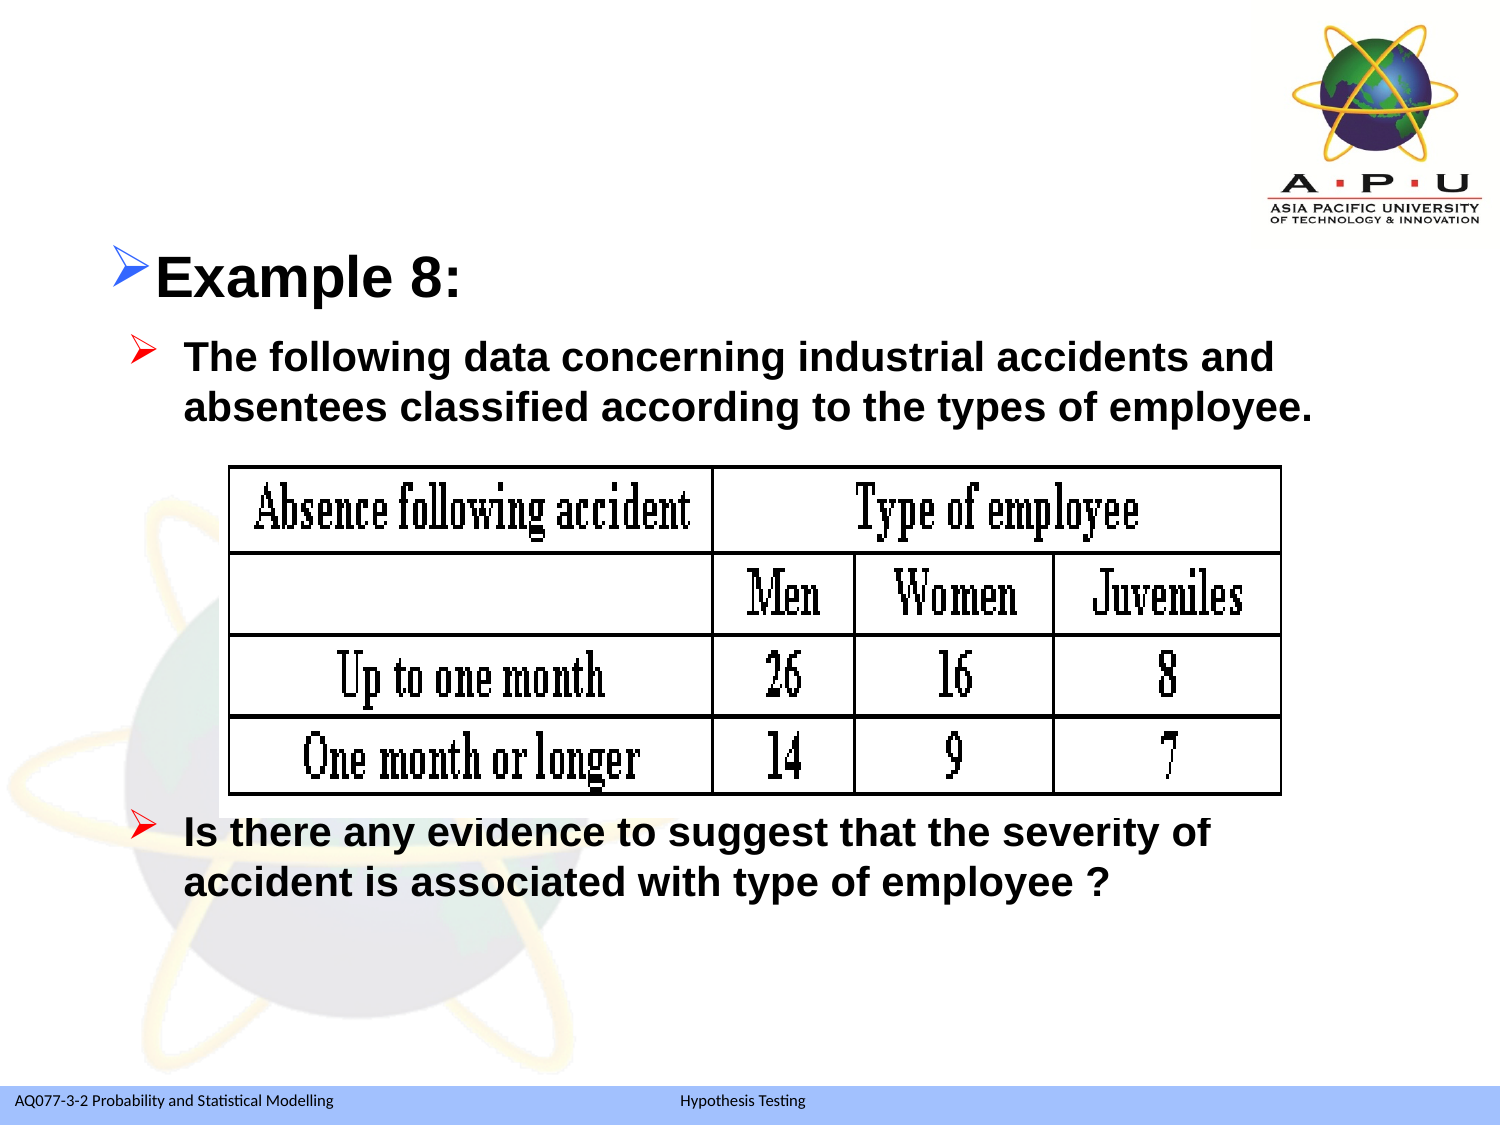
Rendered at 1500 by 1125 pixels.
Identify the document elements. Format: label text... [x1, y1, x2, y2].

picture [1251, 0, 1500, 249]
text_box Example 8: The following data concerning industrial accidents and absentees classified according to the types of employee. Is there any evidence to suggest that the severity of accident is associated with type of employee ? [93, 231, 1344, 913]
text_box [219, 448, 1297, 818]
